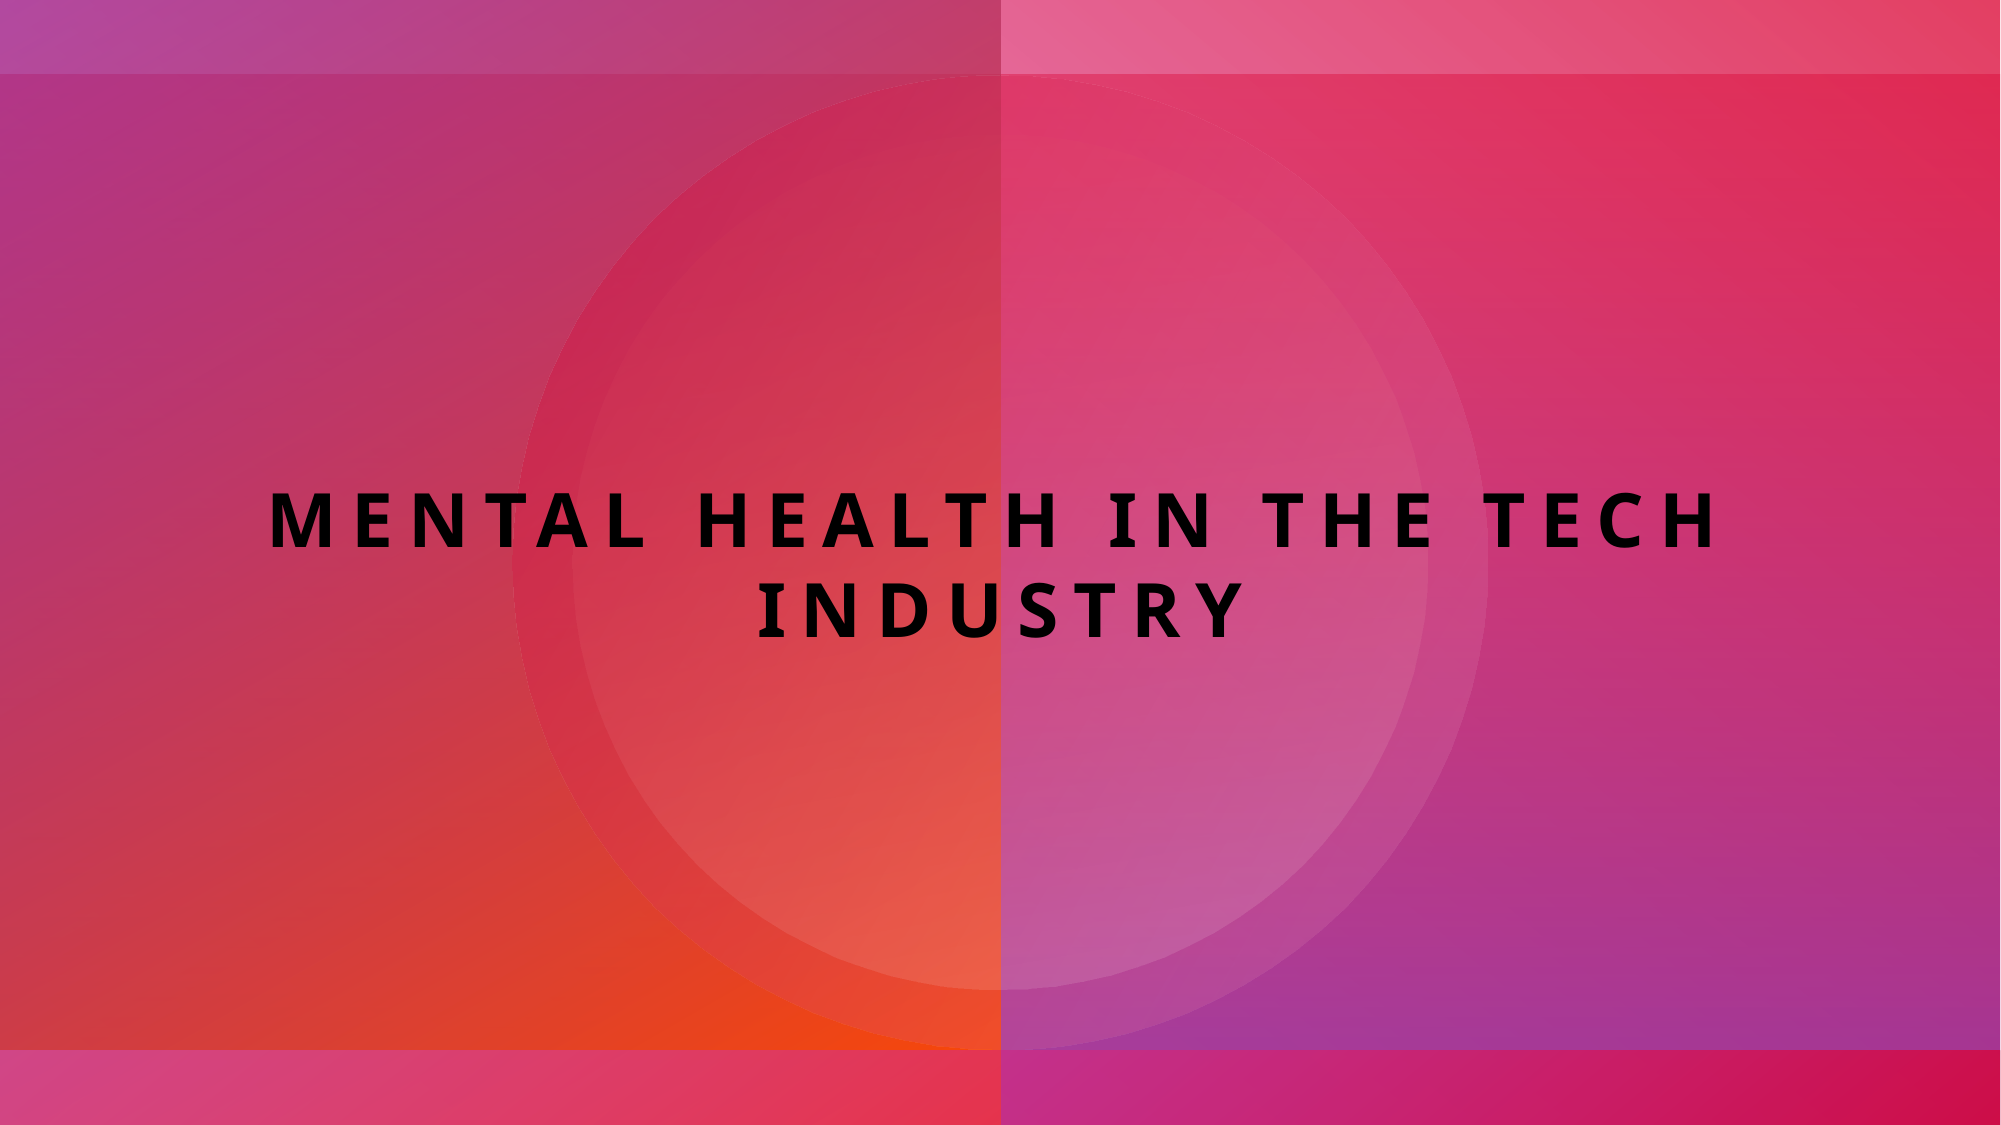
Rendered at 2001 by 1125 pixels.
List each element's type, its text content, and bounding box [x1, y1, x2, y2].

title MENTAL HEALTH IN THE TECH INDUSTRY [159, 284, 1840, 841]
